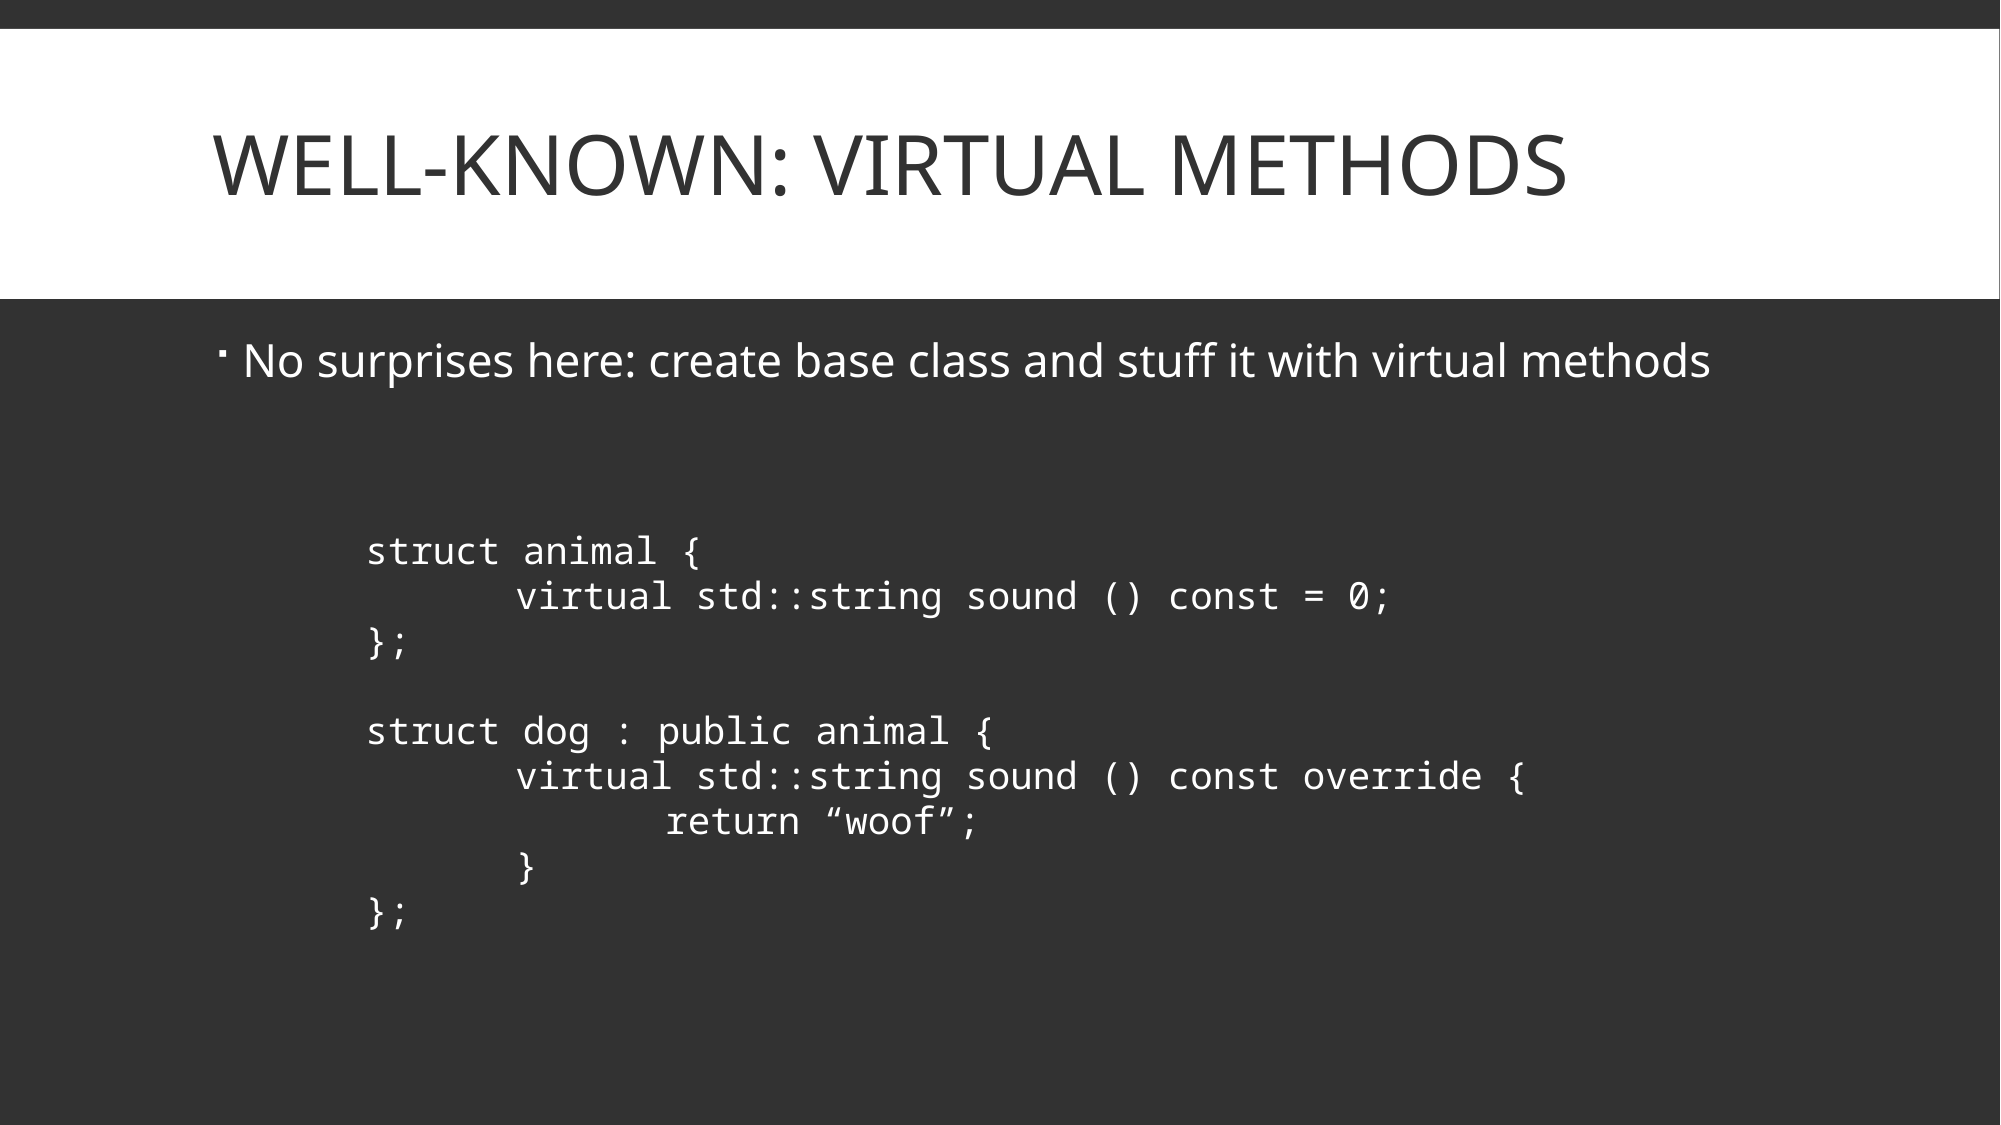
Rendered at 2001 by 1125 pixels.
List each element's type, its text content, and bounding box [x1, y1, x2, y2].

list No surprises here: create base class and stuff it with virtual methods [197, 329, 1803, 1020]
title Well-Known: Virtual methods [197, 46, 1803, 295]
text_box struct animal { virtual std::string sound () const = 0; }; struct dog : public animal { virtual std::string sound () const override { return “woof”; } }; [275, 520, 1658, 940]
